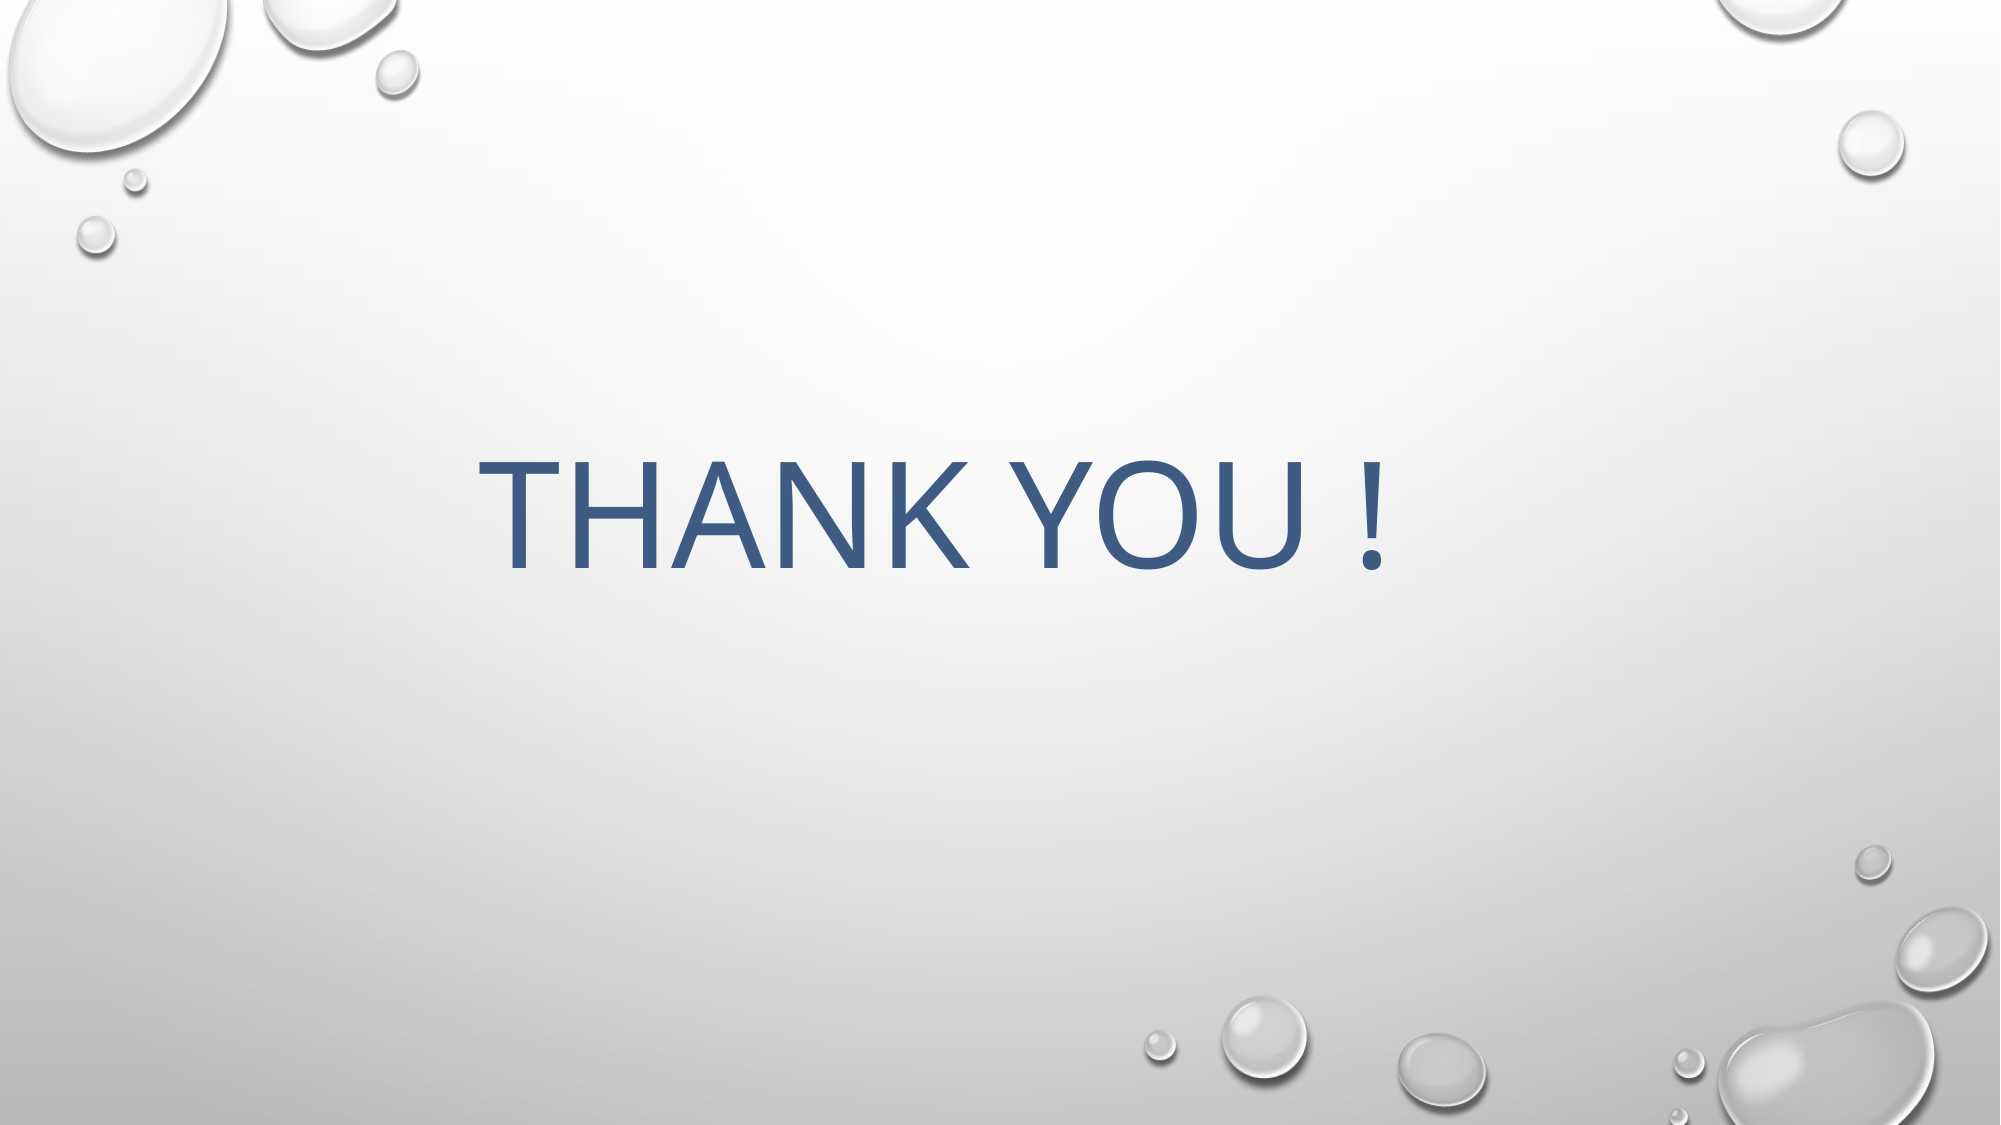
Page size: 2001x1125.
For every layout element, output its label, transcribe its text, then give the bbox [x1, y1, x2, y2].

list Thank you ! [463, 377, 1482, 610]
picture [0, 0, 2000, 1125]
